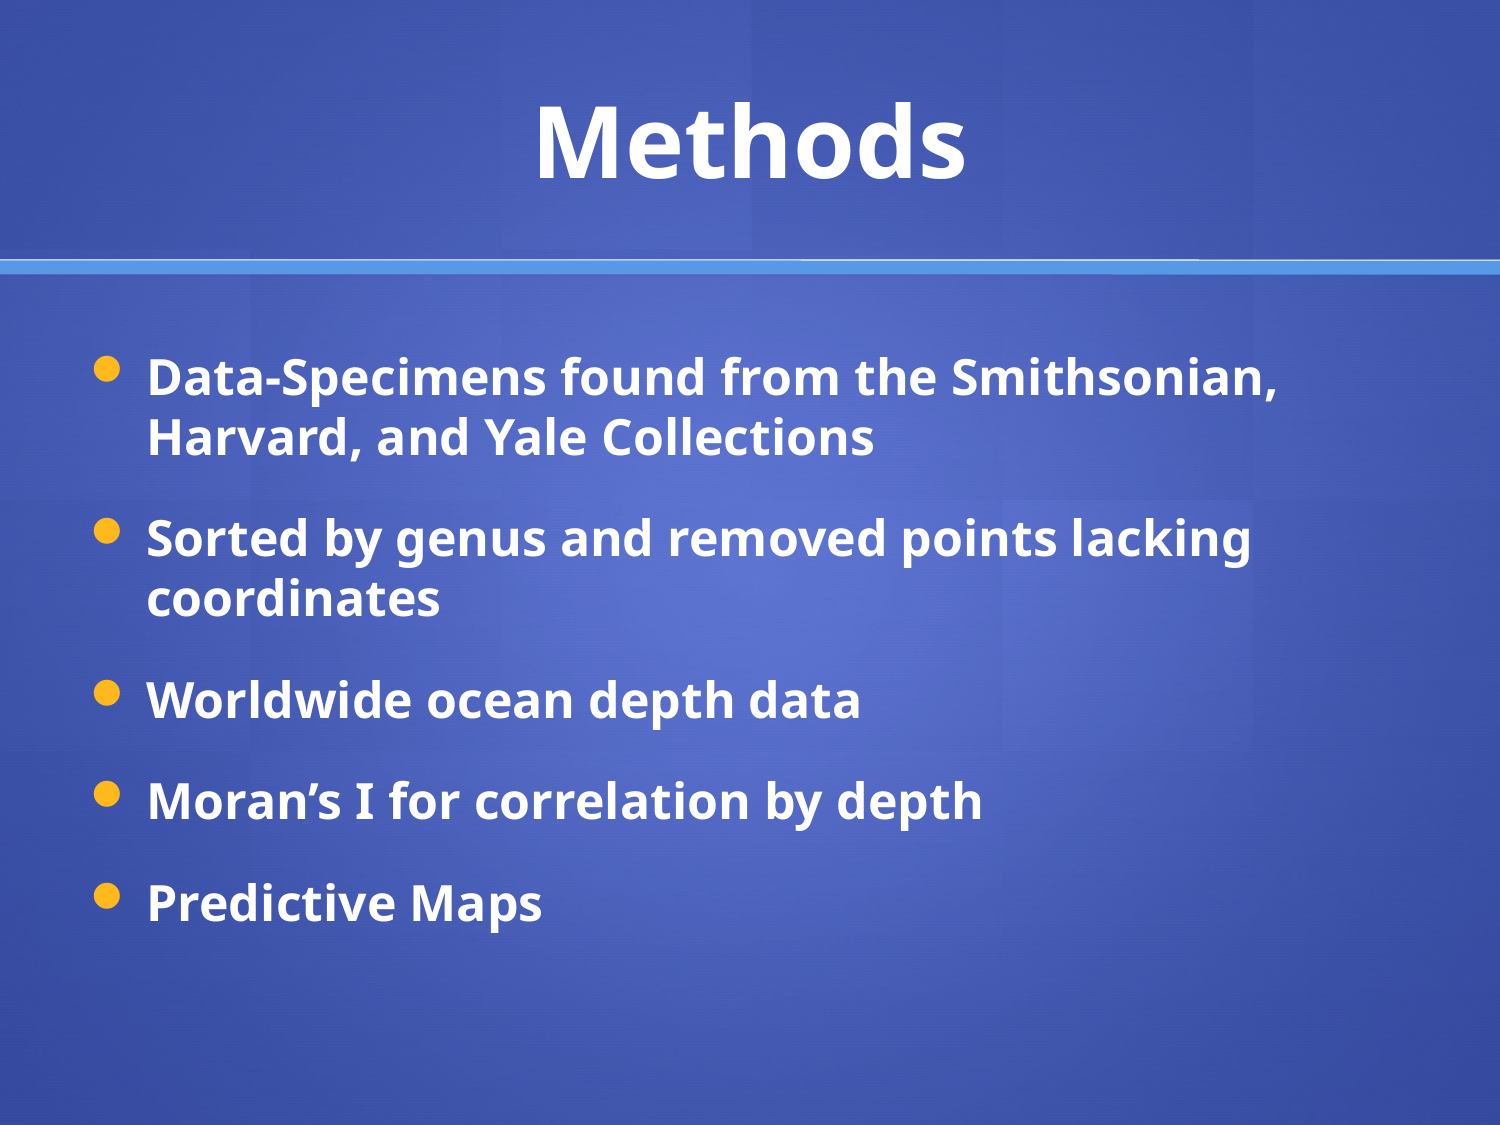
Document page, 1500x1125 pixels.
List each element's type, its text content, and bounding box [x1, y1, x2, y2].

title Methods [75, 45, 1425, 233]
list Data-Specimens found from the Smithsonian, Harvard, and Yale Collections Sorted by genus and removed points lacking coordinates Worldwide ocean depth data Moran’s I for correlation by depth Predictive Maps [75, 337, 1425, 988]
